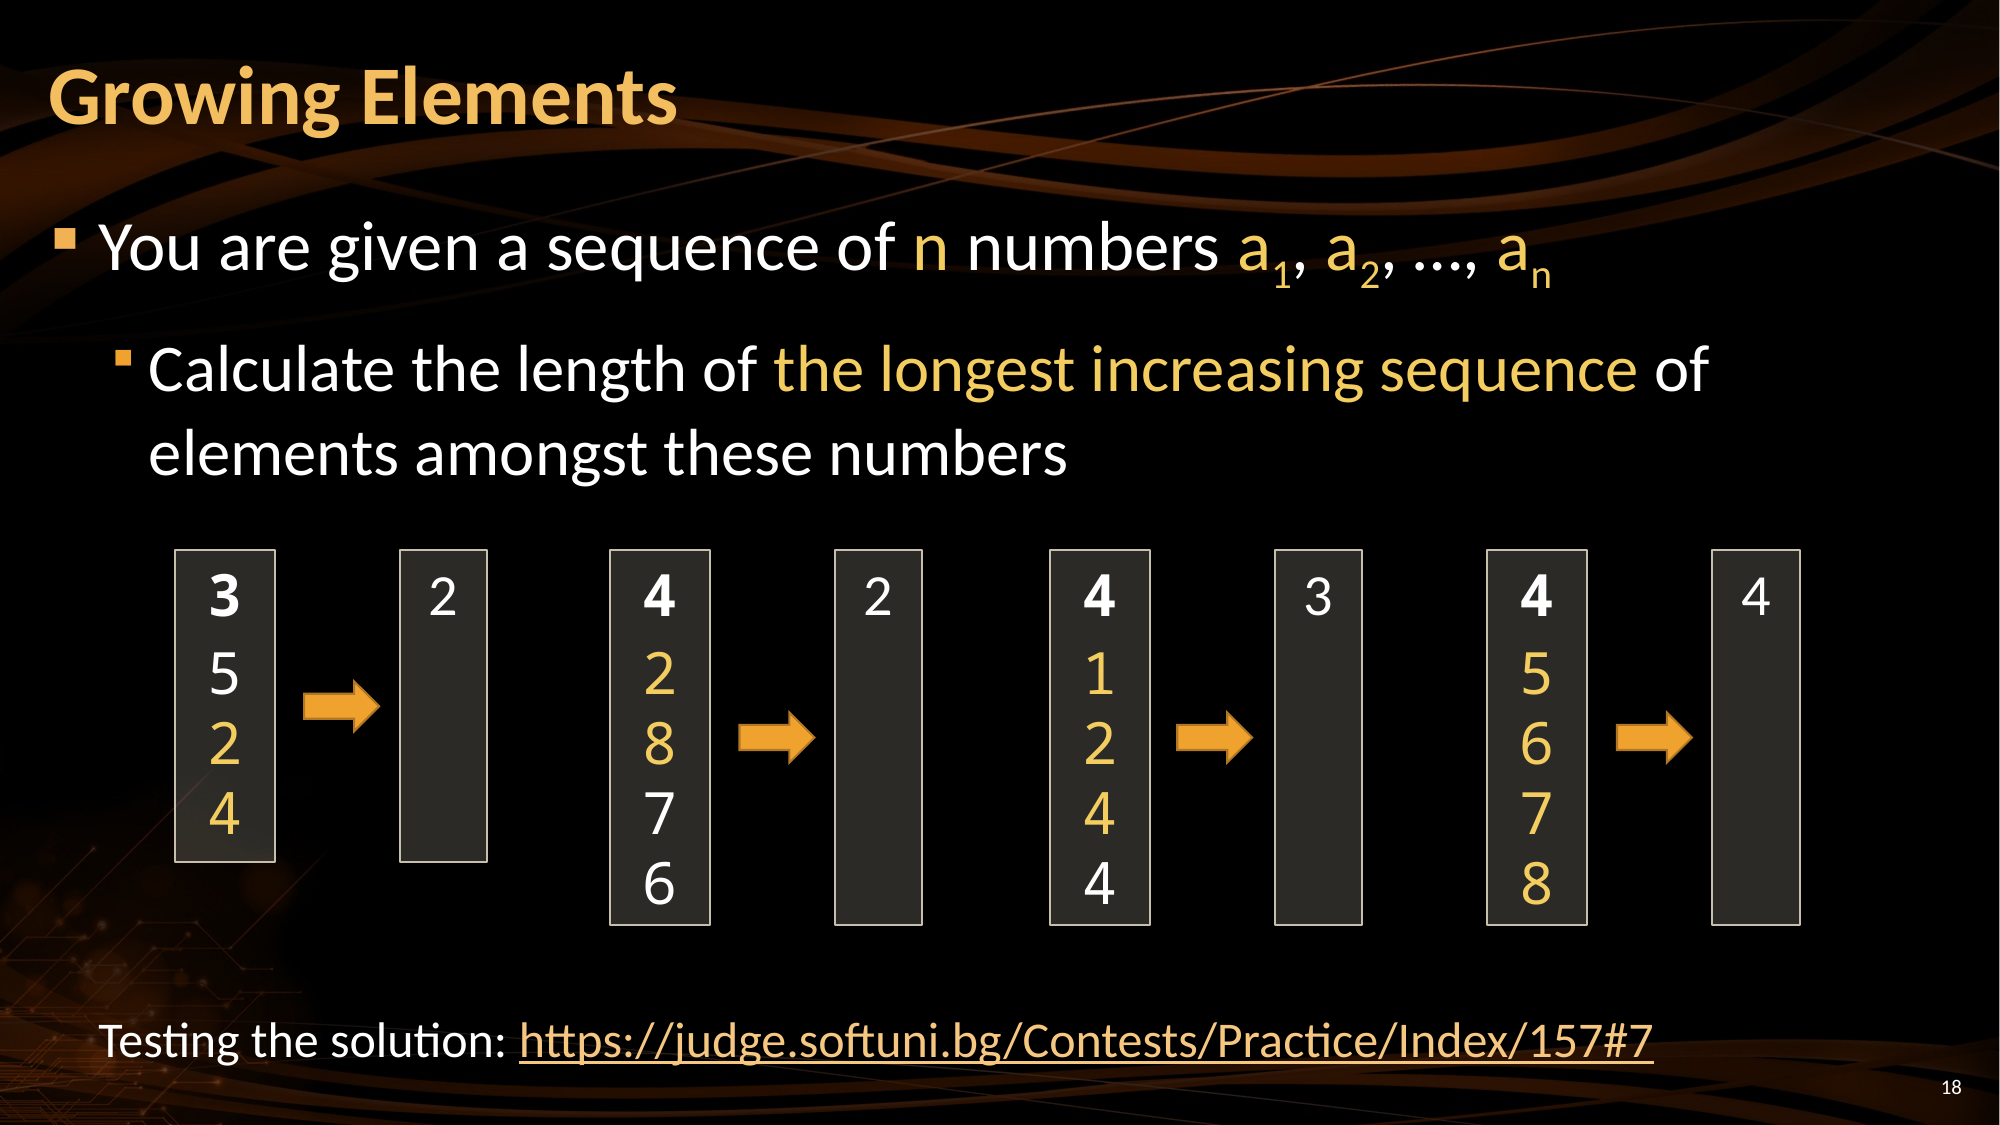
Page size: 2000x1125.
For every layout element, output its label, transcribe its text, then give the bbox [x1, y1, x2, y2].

text_box [738, 710, 816, 766]
text_box Testing the solution: https://judge.softuni.bg/Contests/Practice/Index/157#7 [83, 999, 1900, 1075]
text_box [1176, 710, 1254, 766]
list You are given a sequence of n numbers a1, a2, …, an Calculate the length of the longest increasing sequence of elements amongst these numbers [31, 188, 1968, 1103]
text_box 3 5 2 4 [174, 550, 275, 863]
text_box 3 [1274, 549, 1363, 925]
text_box 2 [834, 549, 923, 925]
title Growing Elements [30, 6, 1602, 189]
text_box 4 [1712, 549, 1800, 925]
text_box 2 [399, 549, 488, 863]
text_box [1615, 710, 1694, 766]
text_box 4 1 2 4 4 [1049, 550, 1150, 925]
picture [0, 0, 2000, 1125]
text_box 4 2 8 7 6 [609, 550, 710, 925]
text_box 4 5 6 7 8 [1487, 550, 1588, 925]
text_box [303, 678, 381, 734]
